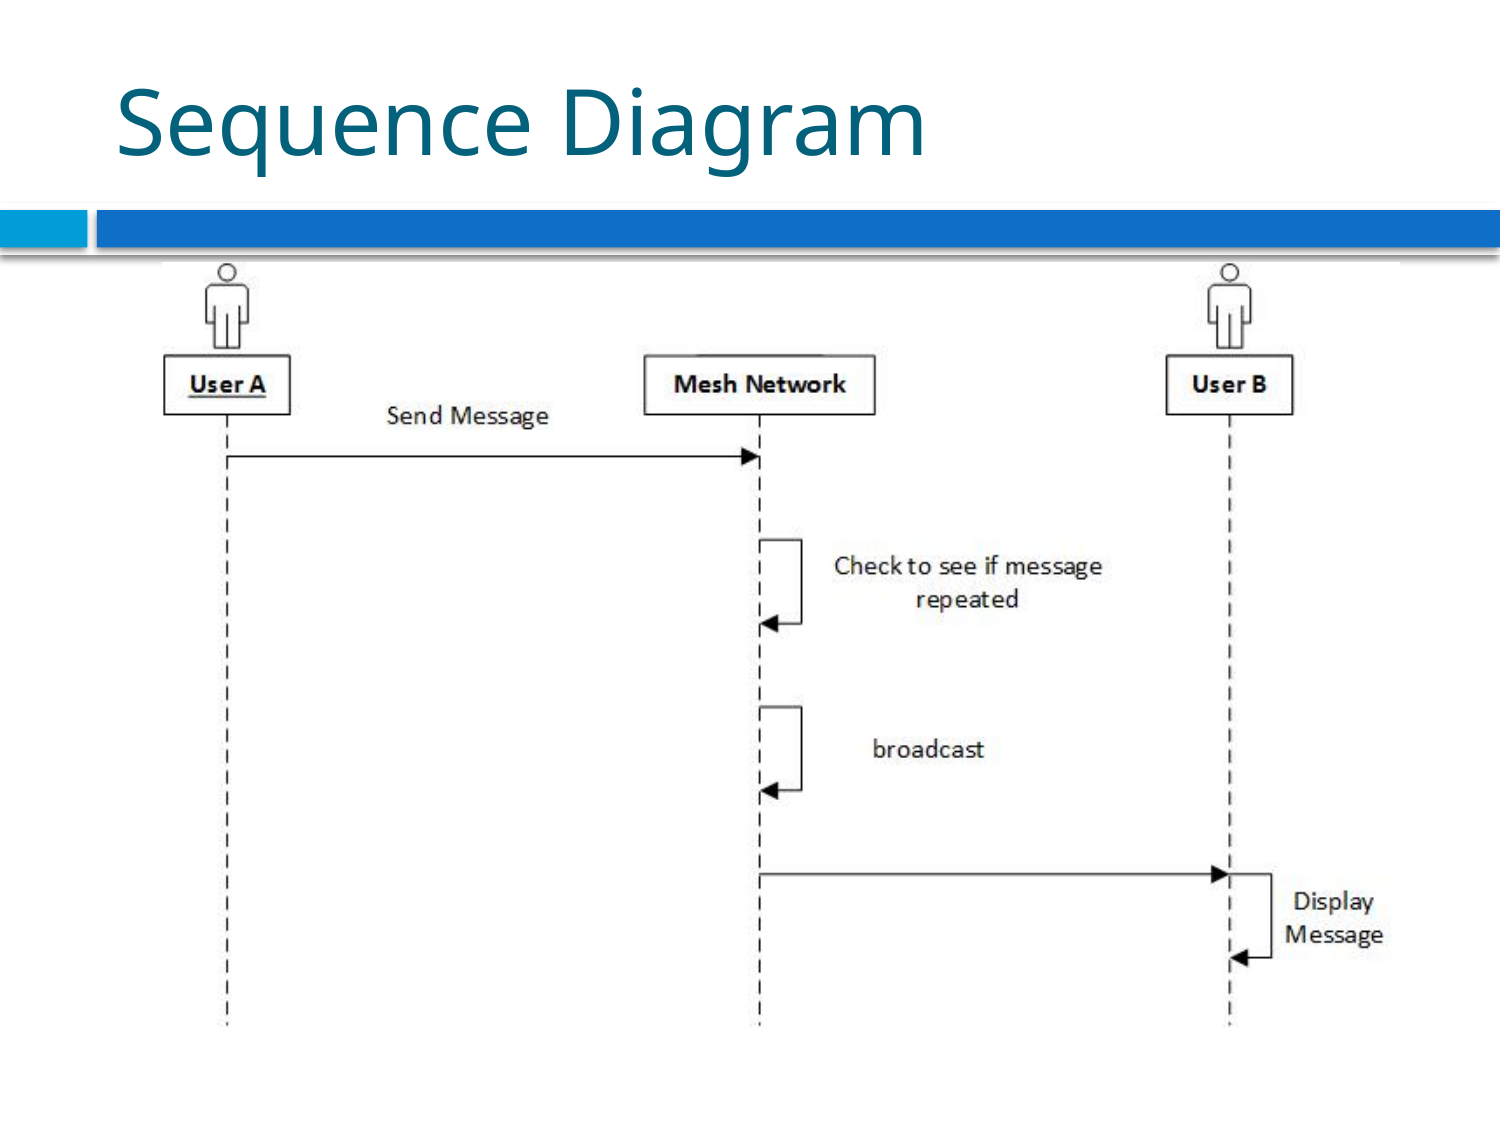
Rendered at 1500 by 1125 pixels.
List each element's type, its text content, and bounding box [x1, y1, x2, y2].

title Sequence Diagram [100, 37, 1438, 200]
picture [162, 262, 1401, 1028]
